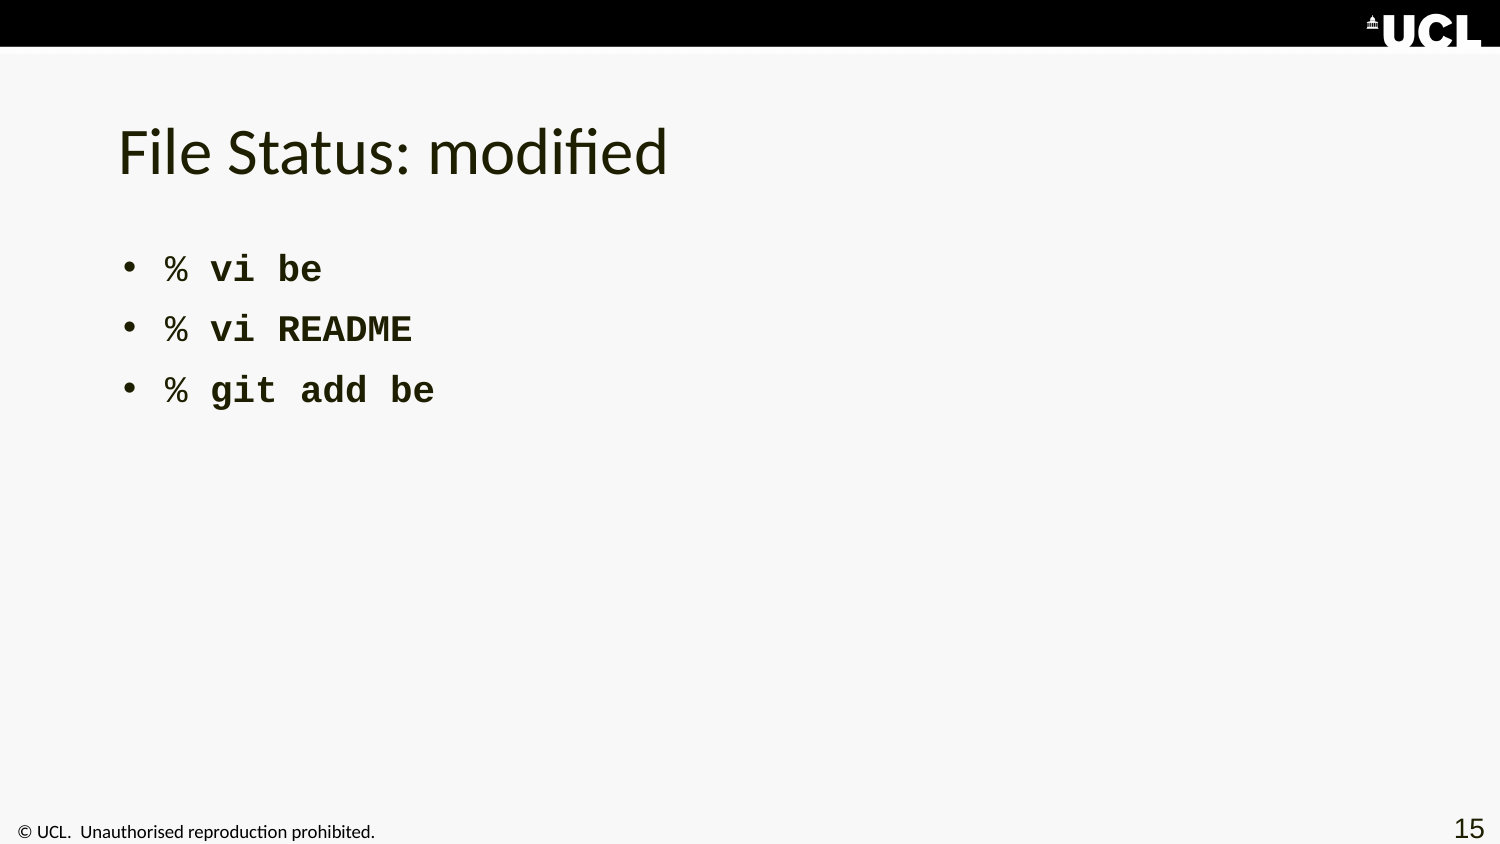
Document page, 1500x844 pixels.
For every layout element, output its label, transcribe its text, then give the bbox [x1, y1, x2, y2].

title File Status: modified [103, 66, 1397, 230]
list % vi be % vi README % git add be [103, 236, 1397, 804]
picture [0, 0, 1500, 844]
slide_number 15 [1400, 804, 1500, 844]
